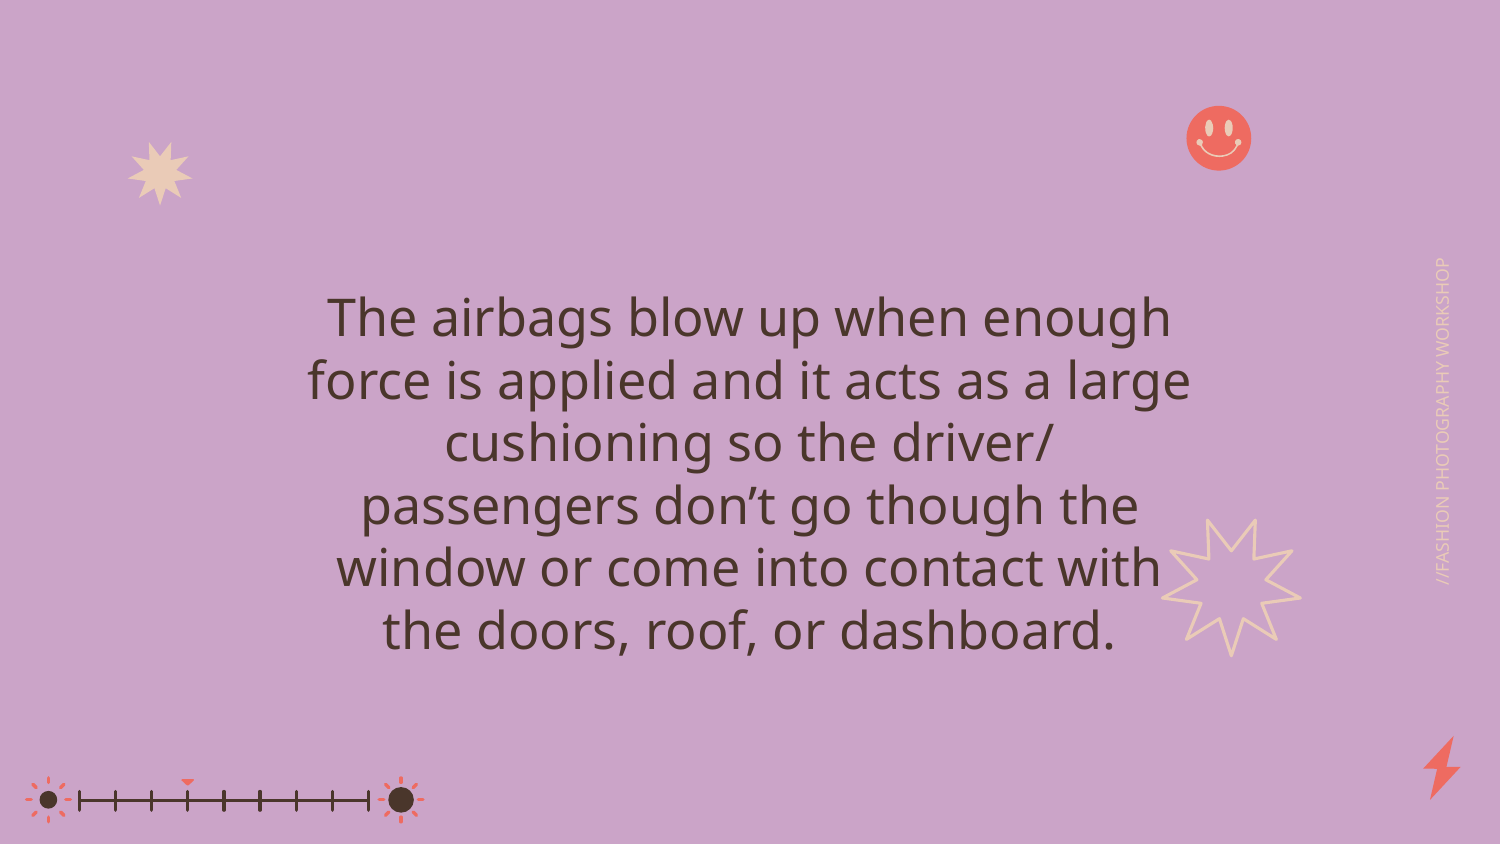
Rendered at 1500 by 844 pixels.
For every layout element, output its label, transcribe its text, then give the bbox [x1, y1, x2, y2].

text_box [127, 141, 193, 206]
text_box [1162, 520, 1301, 656]
subtitle The airbags blow up when enough force is applied and it acts as a large cushioning so the driver/ passengers don’t go though the window or come into contact with the doors, roof, or dashboard. [287, 269, 1213, 477]
subtitle //FASHION PHOTOGRAPHY WORKSHOP [1422, 170, 1462, 672]
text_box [1186, 105, 1252, 171]
